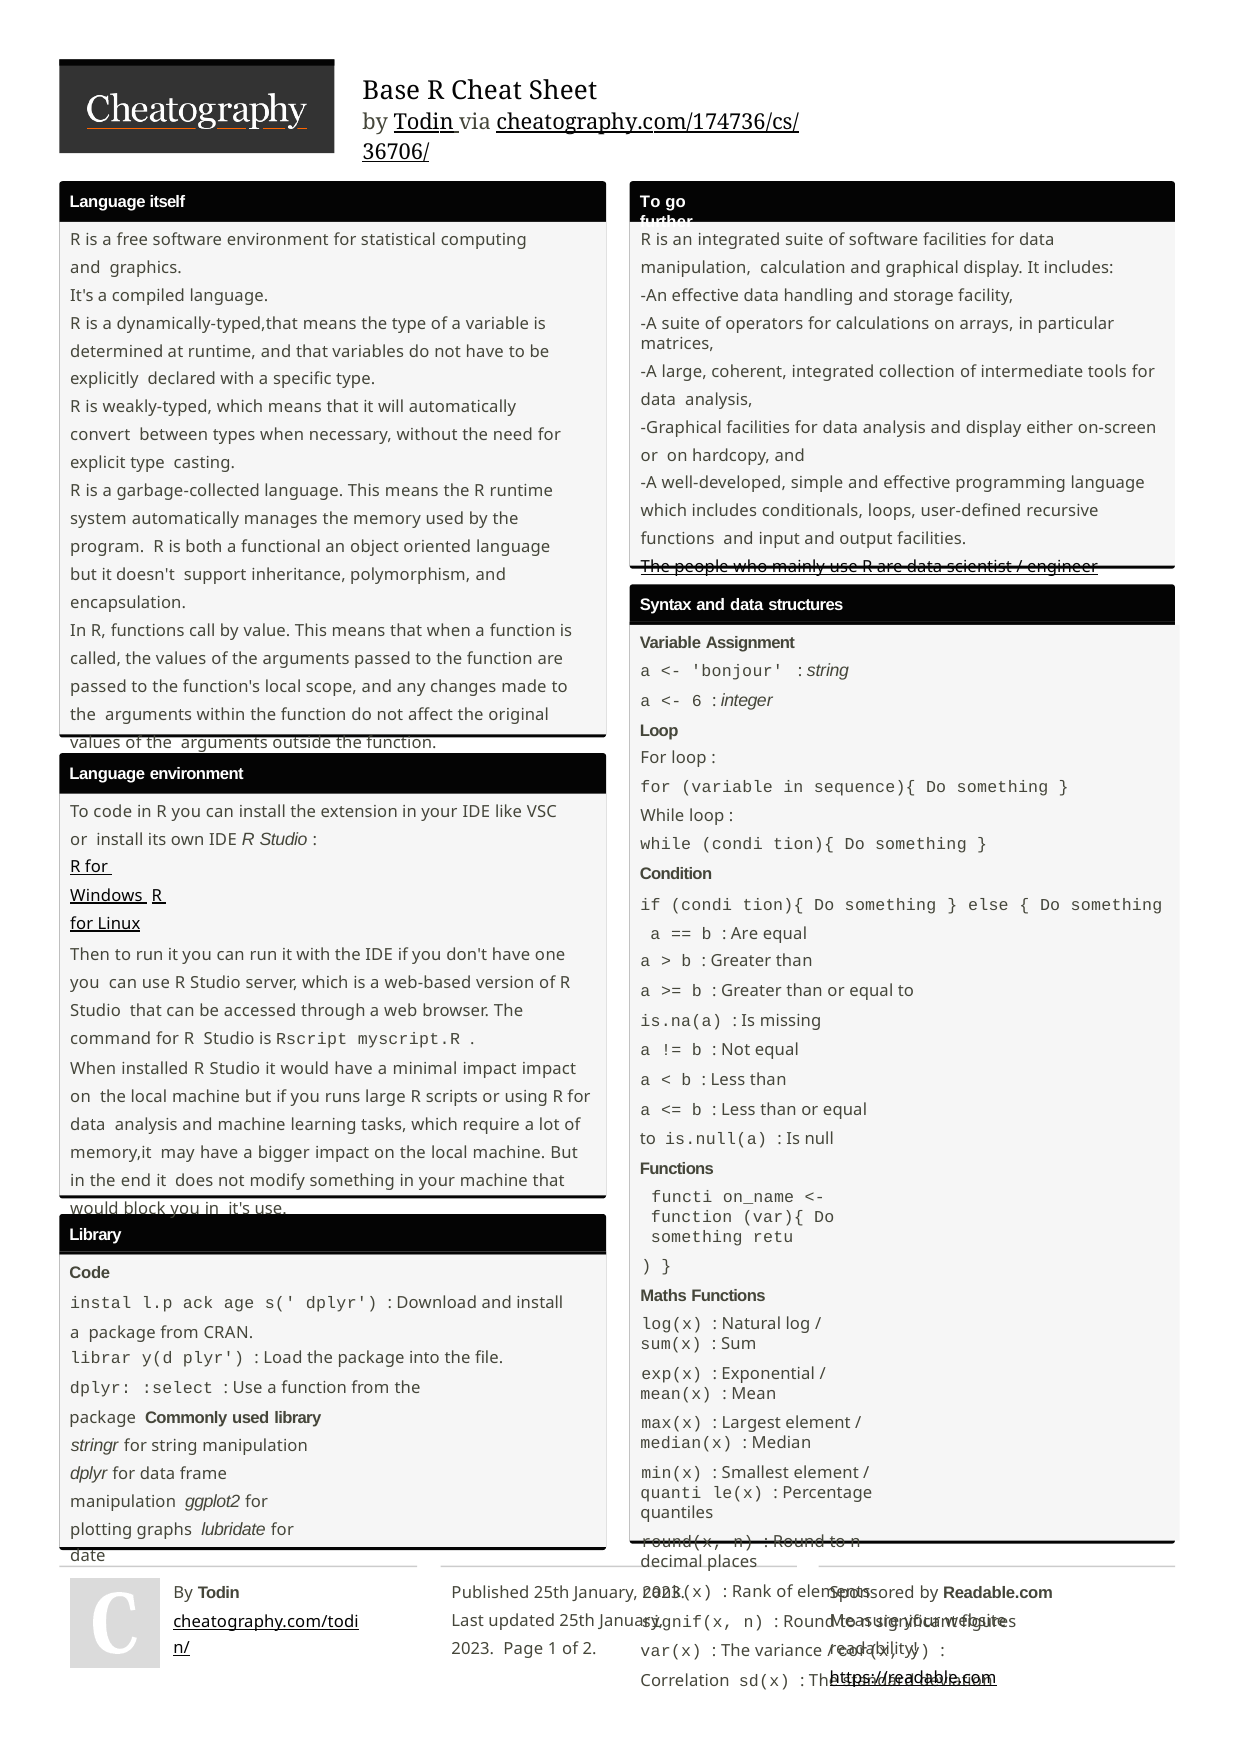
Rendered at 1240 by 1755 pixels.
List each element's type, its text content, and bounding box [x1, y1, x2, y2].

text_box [59, 752, 607, 1199]
text_box Base R Cheat Sheet by Todin via cheatography.com/174736/cs/36706/ [360, 68, 856, 167]
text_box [59, 59, 335, 154]
text_box Published 25th January, 2023. Last updated 25th January, 2023. Page 1 of 2. [449, 1571, 710, 1658]
text_box Sponsored by Readable.com Measure your website readability! https://readable.com [827, 1571, 1088, 1690]
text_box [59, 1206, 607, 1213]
text_box Variable Assignment a <- 'bonjour' : string a <- 6 : integer Loop For loop : for (variable in sequence){ Do something } While loop : while (condi tion){ Do something } Condition if (condi tion){ Do something } else { Do something a == b : Are equal a > b : Greater than a >= b : Greater than or equal to is.na(a) : Is missing a != b : Not equal a < b : Less than a <= b : Less than or equal to is.null(a) : Is null Functions functi on_name <- function (var){ Do something retu ) } Maths Functions log(x) : Natural log / sum(x) : Sum exp(x) : Exponential / mean(x) : Mean max(x) : Largest element / median(x) : Median min(x) : Smallest element / quanti le(x) : Percentage quantiles round(x, n) : Round to n decimal places rank(x) : Rank of elements signif(x, n) : Round to n significant figures var(x) : The variance / cor(x, y) : Correlation sd(x) : The standard deviation [629, 1551, 1180, 1690]
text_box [629, 584, 1180, 1544]
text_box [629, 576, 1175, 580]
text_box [629, 180, 1176, 569]
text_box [59, 180, 607, 738]
picture [70, 1577, 160, 1668]
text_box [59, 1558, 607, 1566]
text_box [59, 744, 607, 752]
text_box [59, 1213, 607, 1551]
text_box By Todin cheatography.com/todin/ [171, 1571, 364, 1634]
